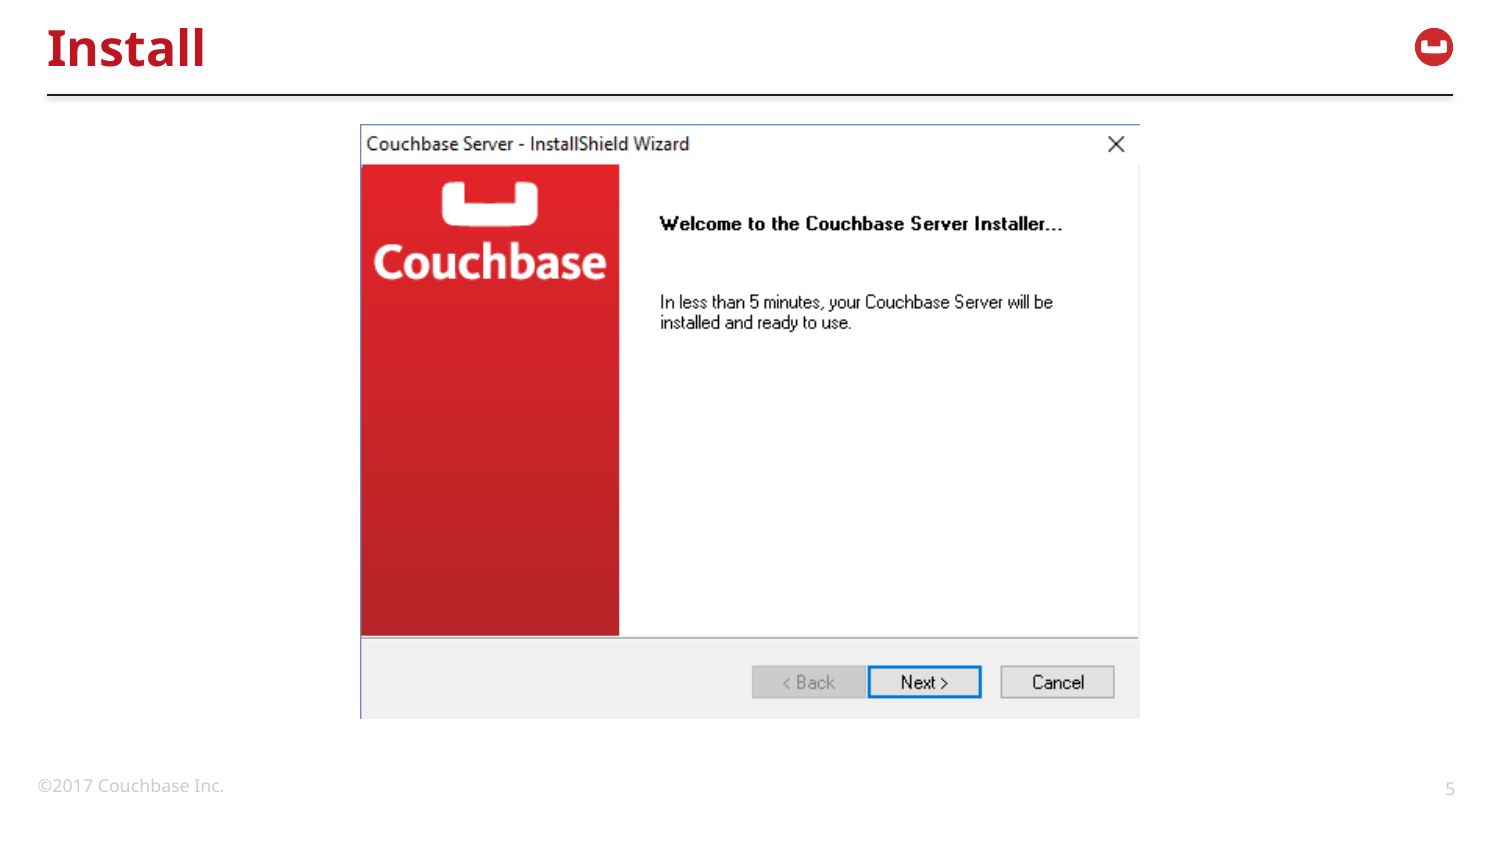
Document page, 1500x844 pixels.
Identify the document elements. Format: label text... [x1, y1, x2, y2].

title Install [32, 7, 1345, 96]
picture [359, 124, 1141, 719]
picture [1414, 27, 1454, 67]
